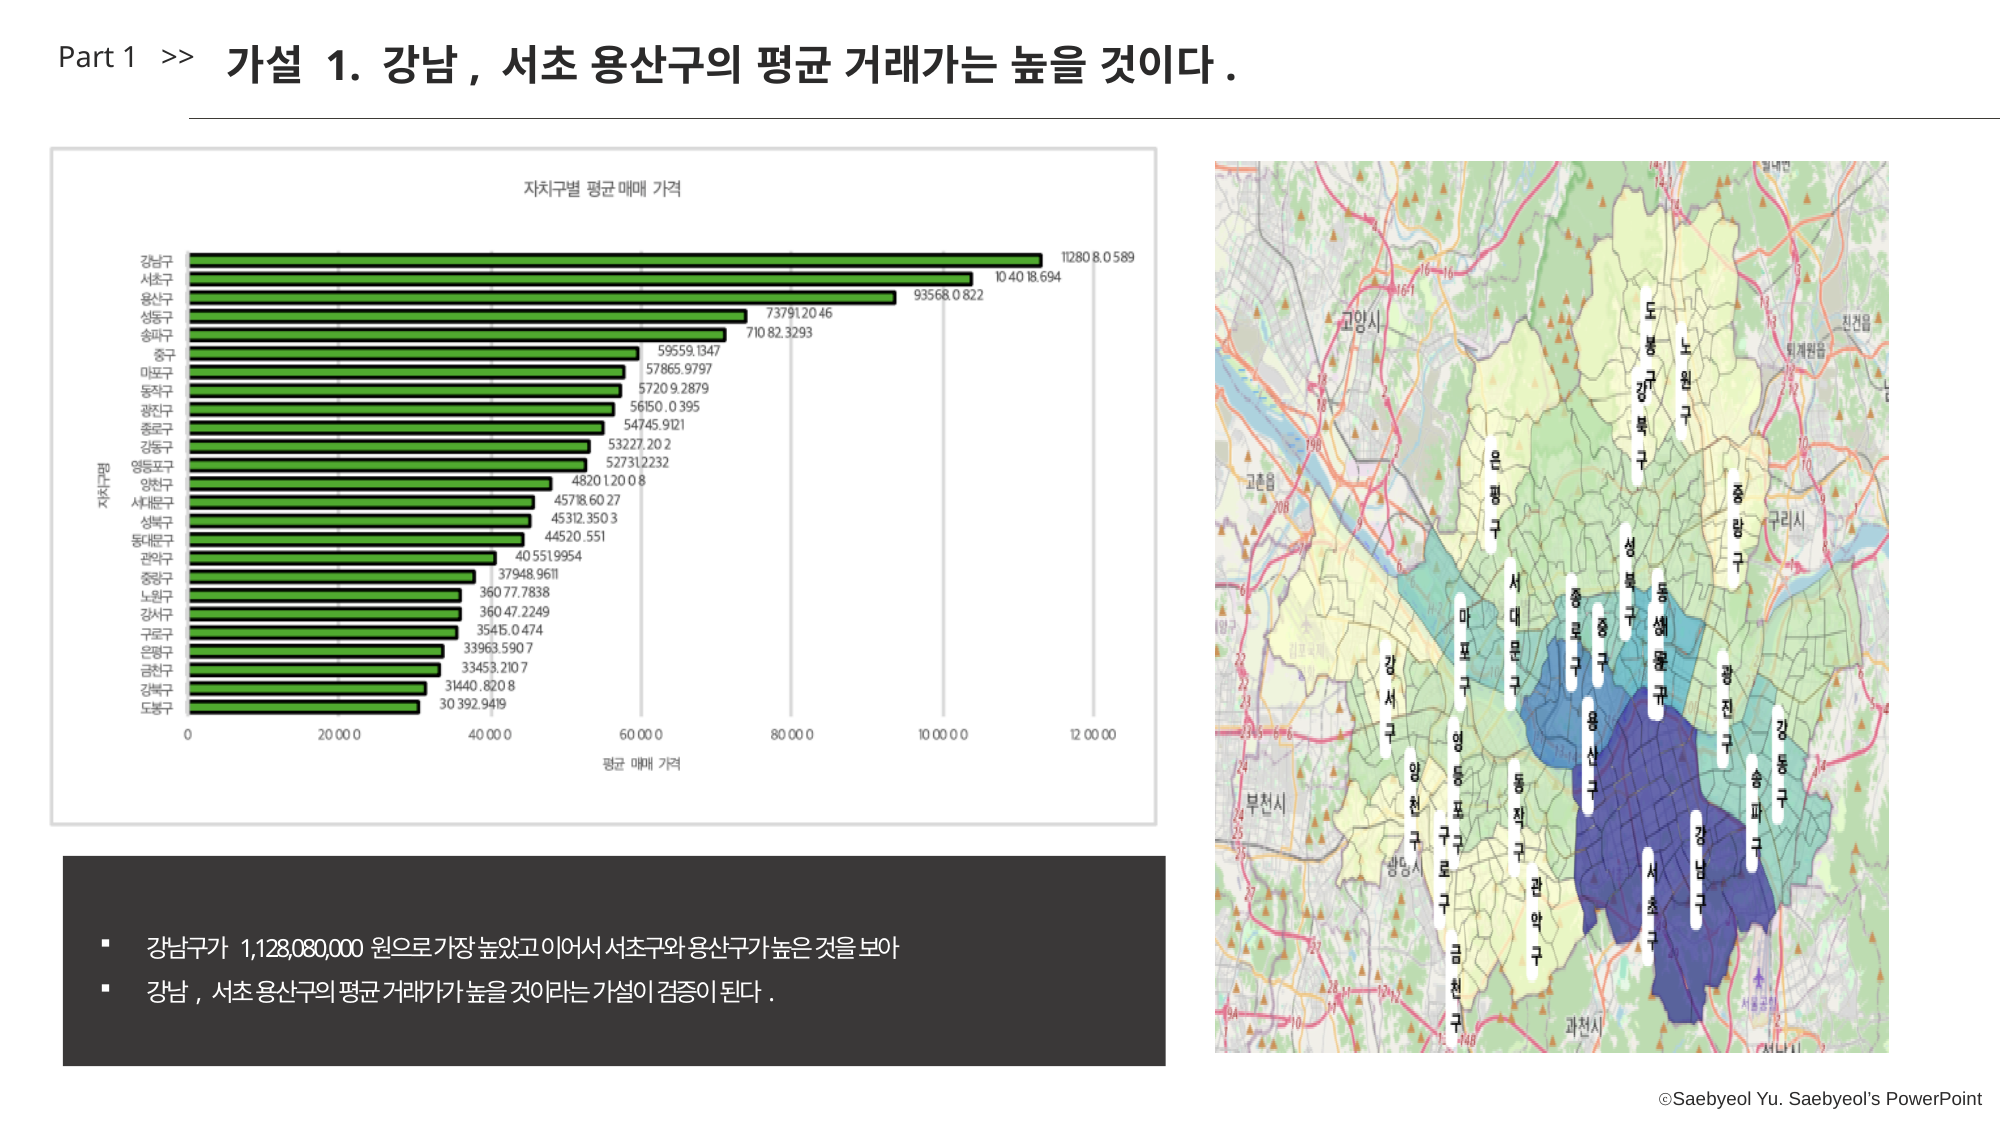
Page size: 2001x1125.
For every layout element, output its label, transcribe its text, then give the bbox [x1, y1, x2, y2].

picture [1207, 153, 1893, 1067]
picture [42, 140, 1172, 831]
text_box 강남구가 1,128,080,000원으로 가장 높았고 이어서 서초구와 용산구가 높은 것을 보아 강남, 서초 용산구의 평균 거래가가 높을 것이라는 가설이 검증이 된다. [85, 909, 1019, 1015]
text_box [62, 855, 1166, 1067]
text_box Part 1 >> [43, 30, 210, 81]
text_box 가설 1. 강남, 서초 용산구의 평균 거래가는 높을 것이다. [212, 31, 1253, 97]
